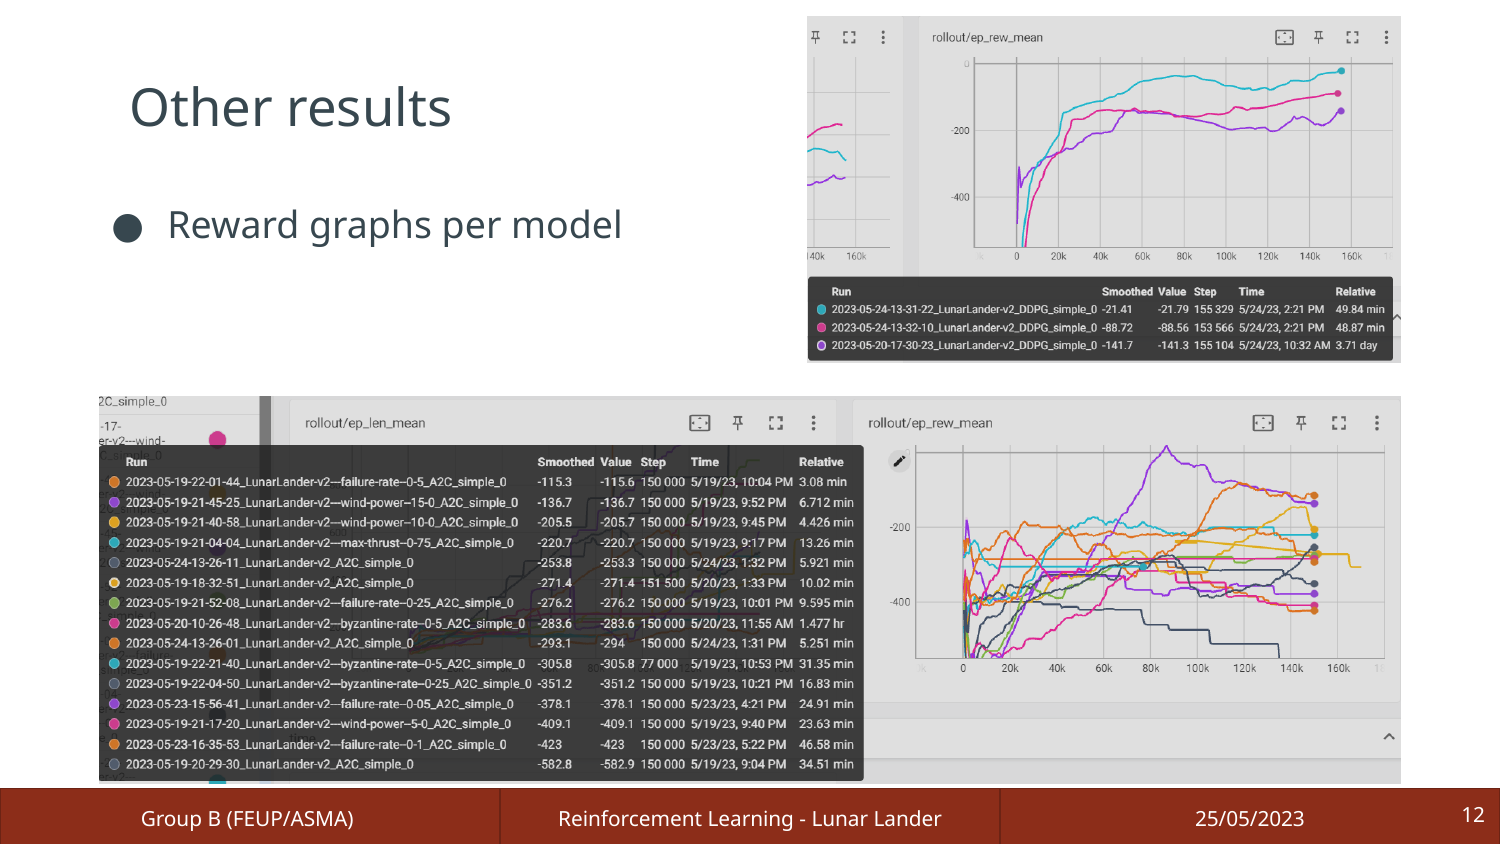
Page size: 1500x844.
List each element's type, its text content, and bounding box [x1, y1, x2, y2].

title Other results [114, 58, 496, 153]
picture [806, 15, 1402, 363]
list Reward graphs per model [77, 179, 723, 293]
picture [98, 396, 1401, 785]
slide_number ‹#› [1410, 783, 1500, 844]
